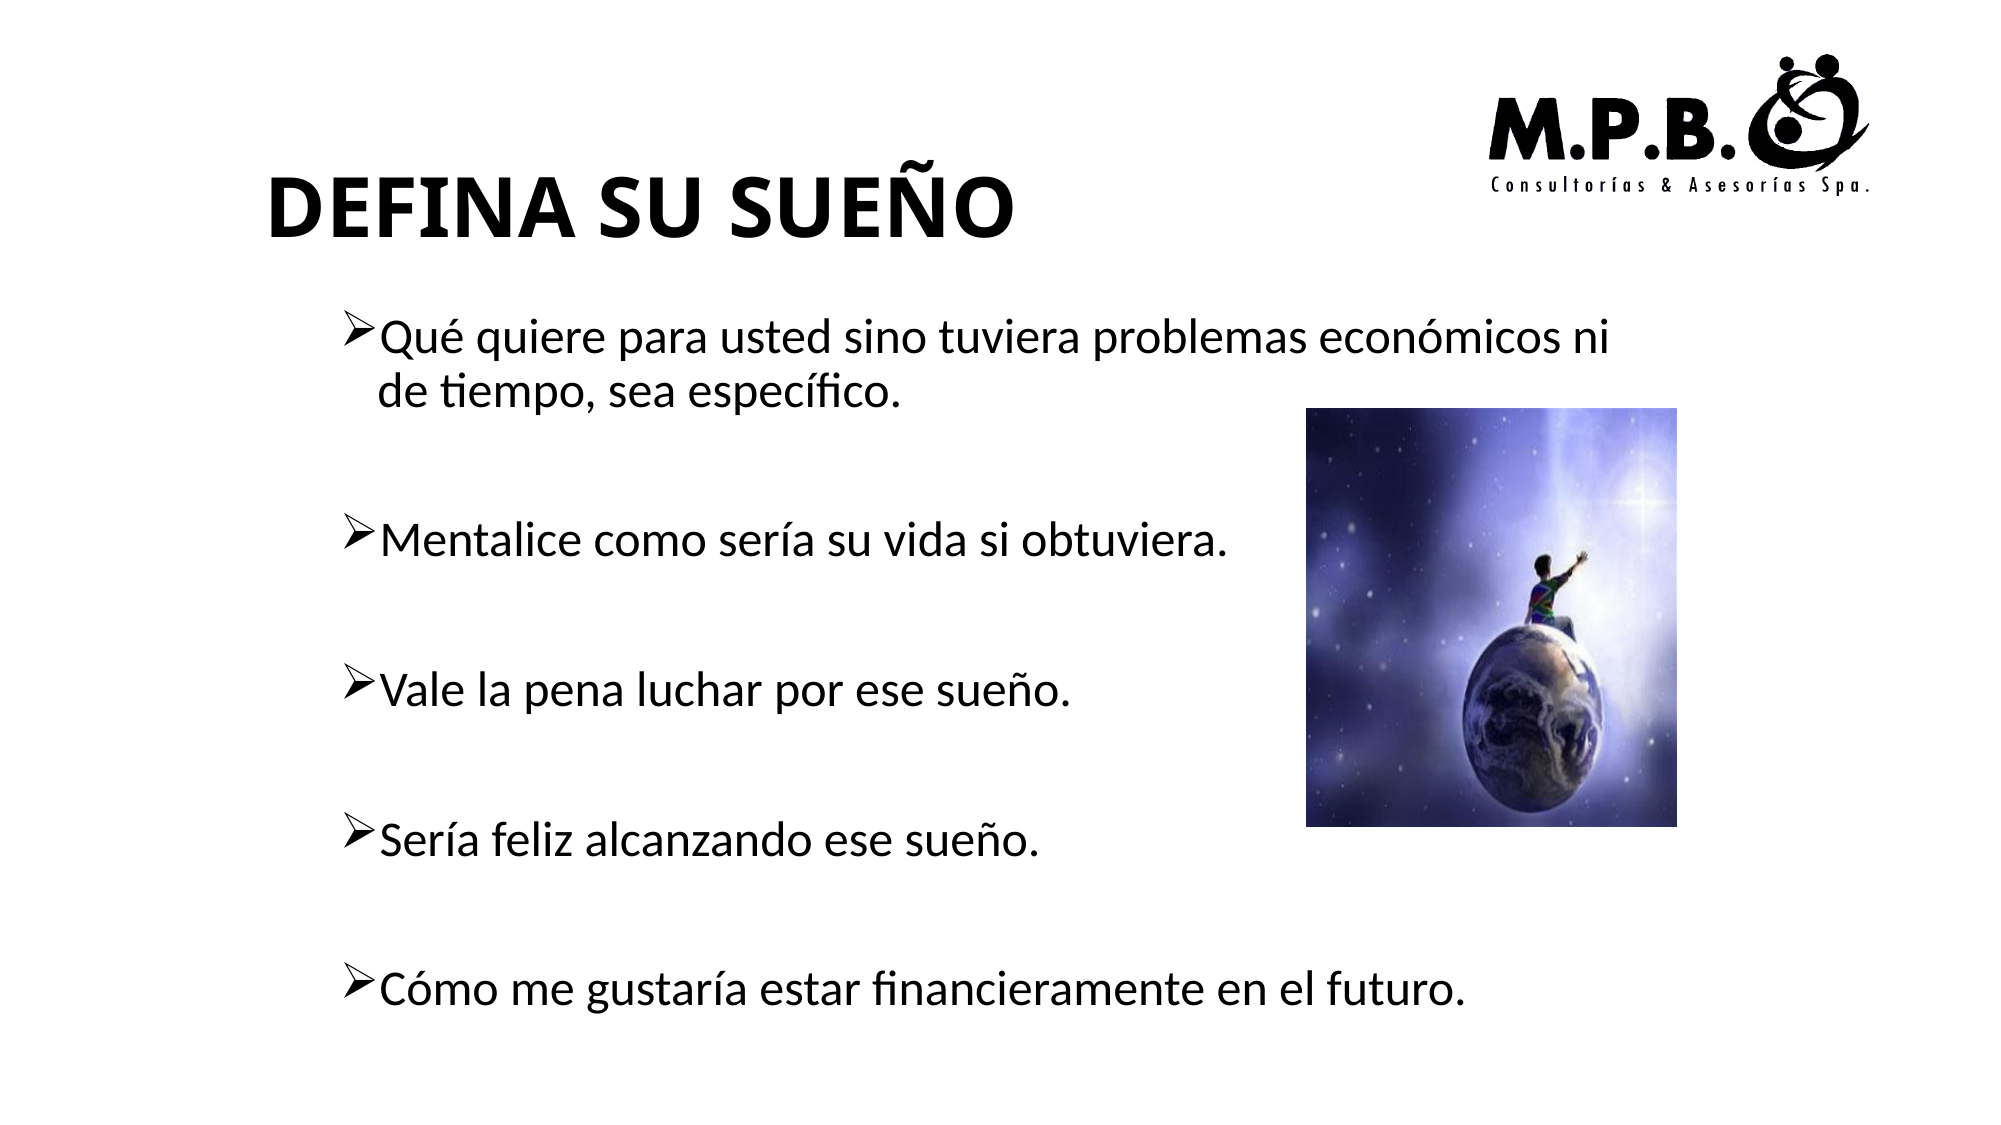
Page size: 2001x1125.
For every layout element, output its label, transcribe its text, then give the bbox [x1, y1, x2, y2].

title DEFINA SU SUEÑO [249, 94, 1675, 327]
picture [1480, 0, 1899, 276]
list Qué quiere para usted sino tuviera problemas económicos ni de tiempo, sea específico. Mentalice como sería su vida si obtuviera. Vale la pena luchar por ese sueño. Sería feliz alcanzando ese sueño. Cómo me gustaría estar financieramente en el futuro. [324, 302, 1675, 1035]
picture [1306, 408, 1677, 827]
